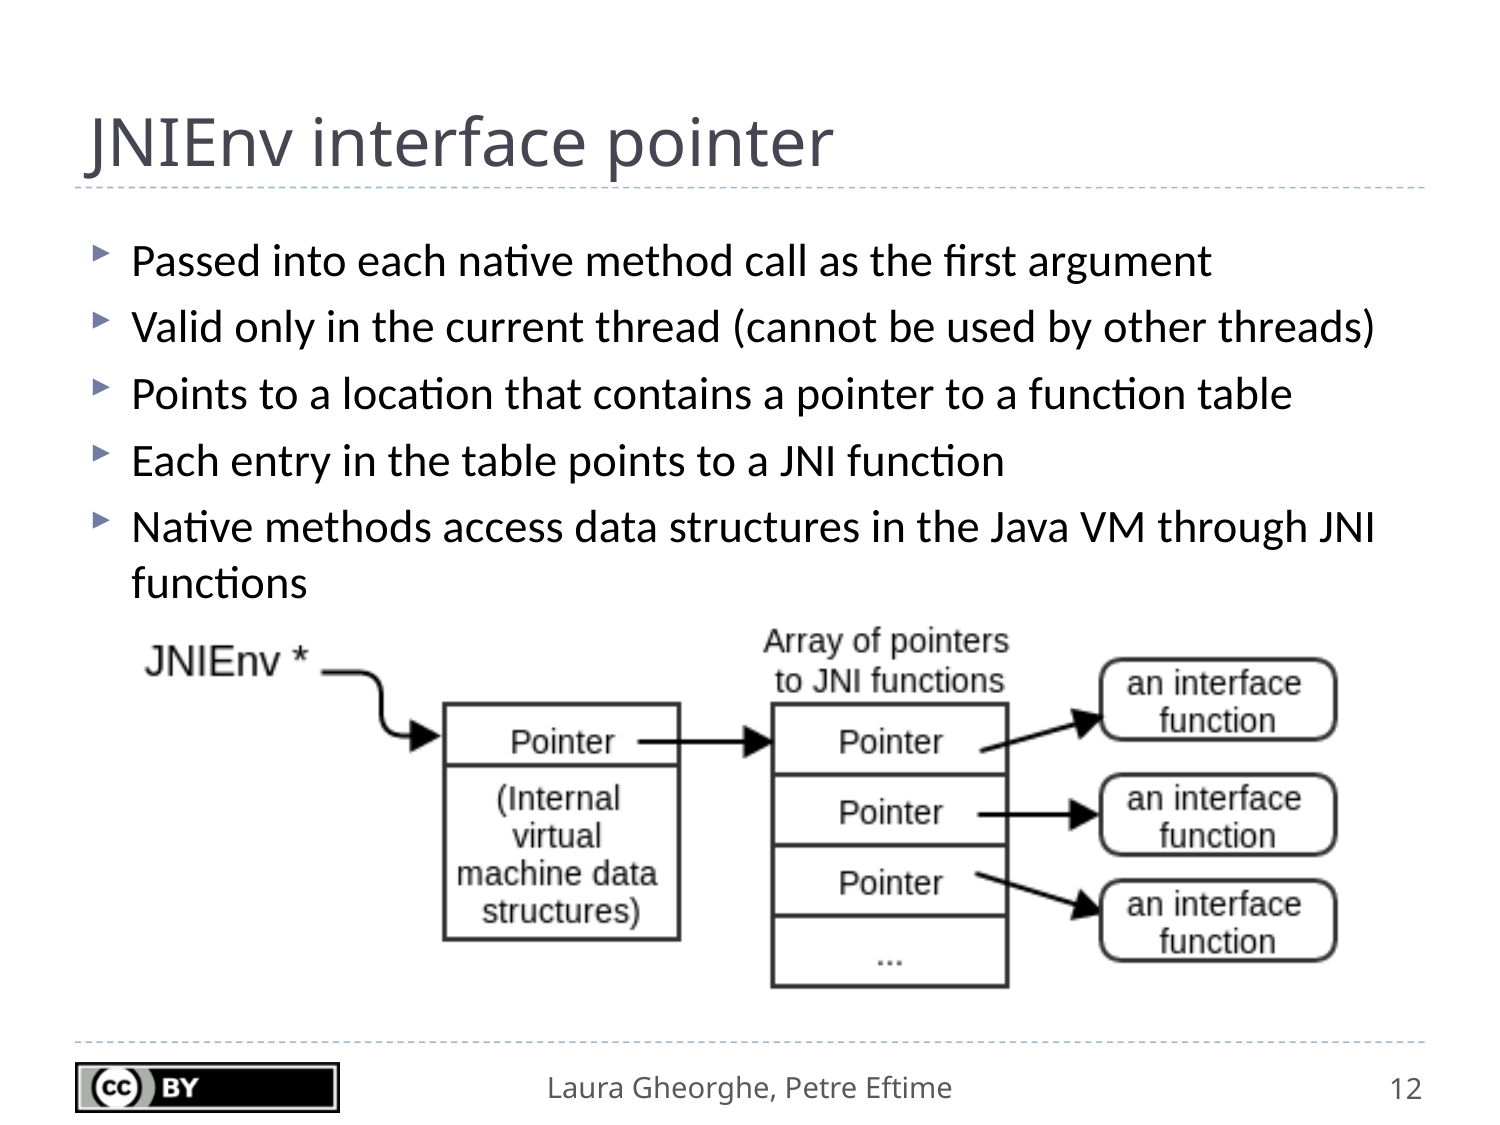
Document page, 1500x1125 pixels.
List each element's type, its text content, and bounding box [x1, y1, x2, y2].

list Passed into each native method call as the first argument Valid only in the current thread (cannot be used by other threads) Points to a location that contains a pointer to a function table Each entry in the table points to a JNI function Native methods access data structures in the Java VM through JNI functions [75, 200, 1425, 638]
title JNIEnv interface pointer [75, 24, 1425, 188]
picture [75, 1062, 340, 1113]
picture [116, 599, 1383, 1034]
slide_number 12 [1112, 1062, 1438, 1123]
